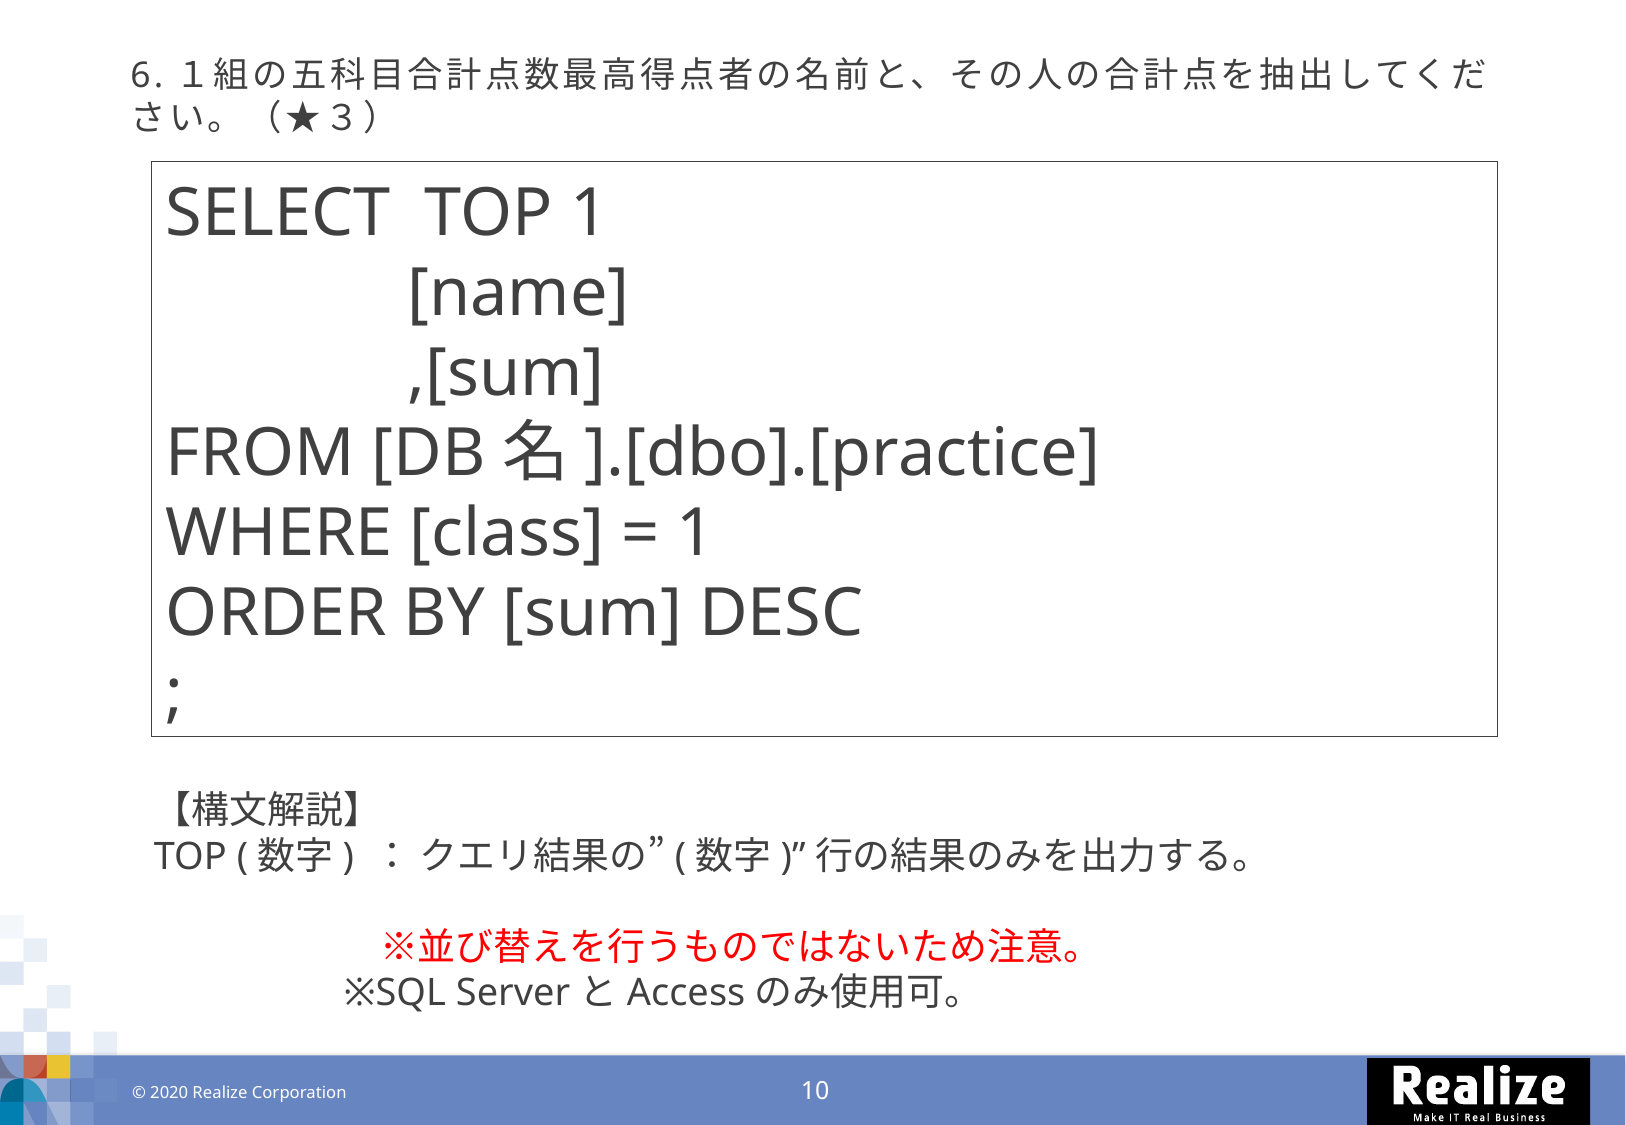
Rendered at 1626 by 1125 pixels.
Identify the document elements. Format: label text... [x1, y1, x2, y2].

picture [0, 915, 117, 1125]
picture [1367, 1058, 1591, 1125]
text_box 【構文解説】 TOP (数字) ： クエリ結果の”(数字)”行の結果のみを出力する。 ※並び替えを行うものではないため注意。 ※SQL ServerとAccessのみ使用可。 [139, 778, 1510, 1112]
title 6.１組の五科目合計点数最高得点者の名前と、その人の合計点を抽出してください。（★３） [115, 45, 1534, 126]
text_box SELECT TOP 1 [name] ,[sum] FROM [DB名].[dbo].[practice] WHERE [class] = 1 ORDER BY [sum] DESC ; [151, 161, 1498, 737]
